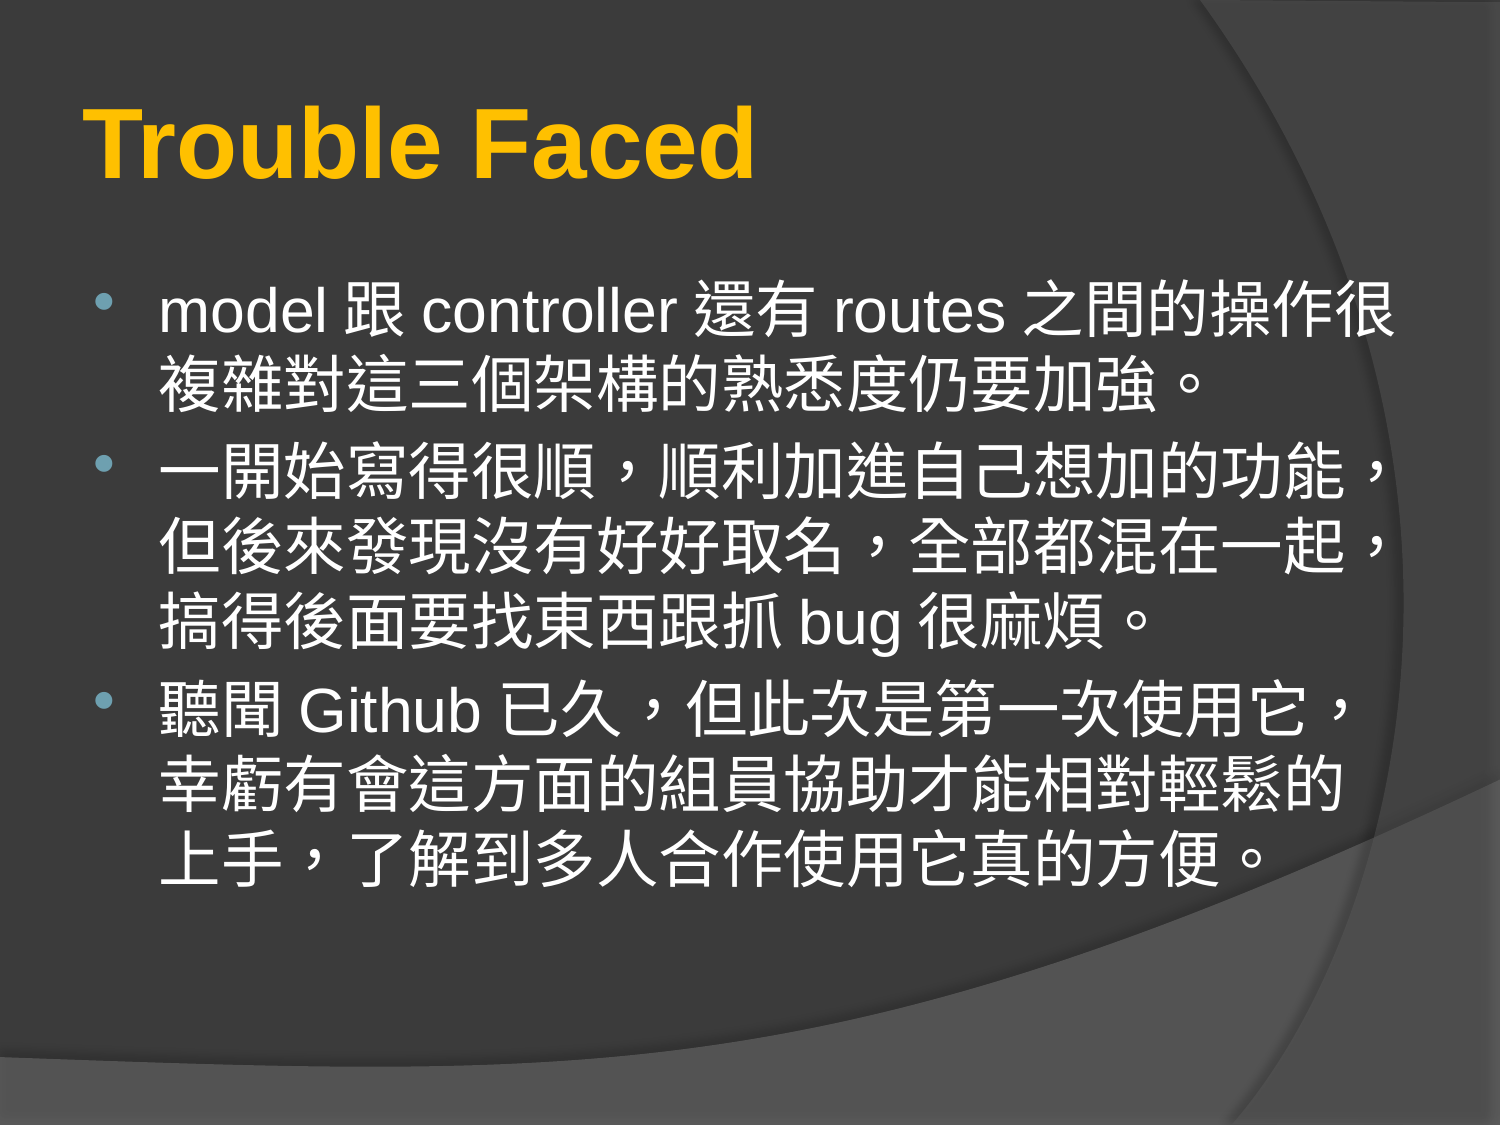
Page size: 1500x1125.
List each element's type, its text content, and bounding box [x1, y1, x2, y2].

list model跟controller還有routes之間的操作很複雜對這三個架構的熟悉度仍要加強。 一開始寫得很順，順利加進自己想加的功能，但後來發現沒有好好取名，全部都混在一起，搞得後面要找東西跟抓bug很麻煩。 聽聞Github已久，但此次是第一次使用它，幸虧有會這方面的組員協助才能相對輕鬆的上手，了解到多人合作使用它真的方便。 [75, 262, 1424, 1005]
title Trouble Faced [75, 45, 1300, 233]
